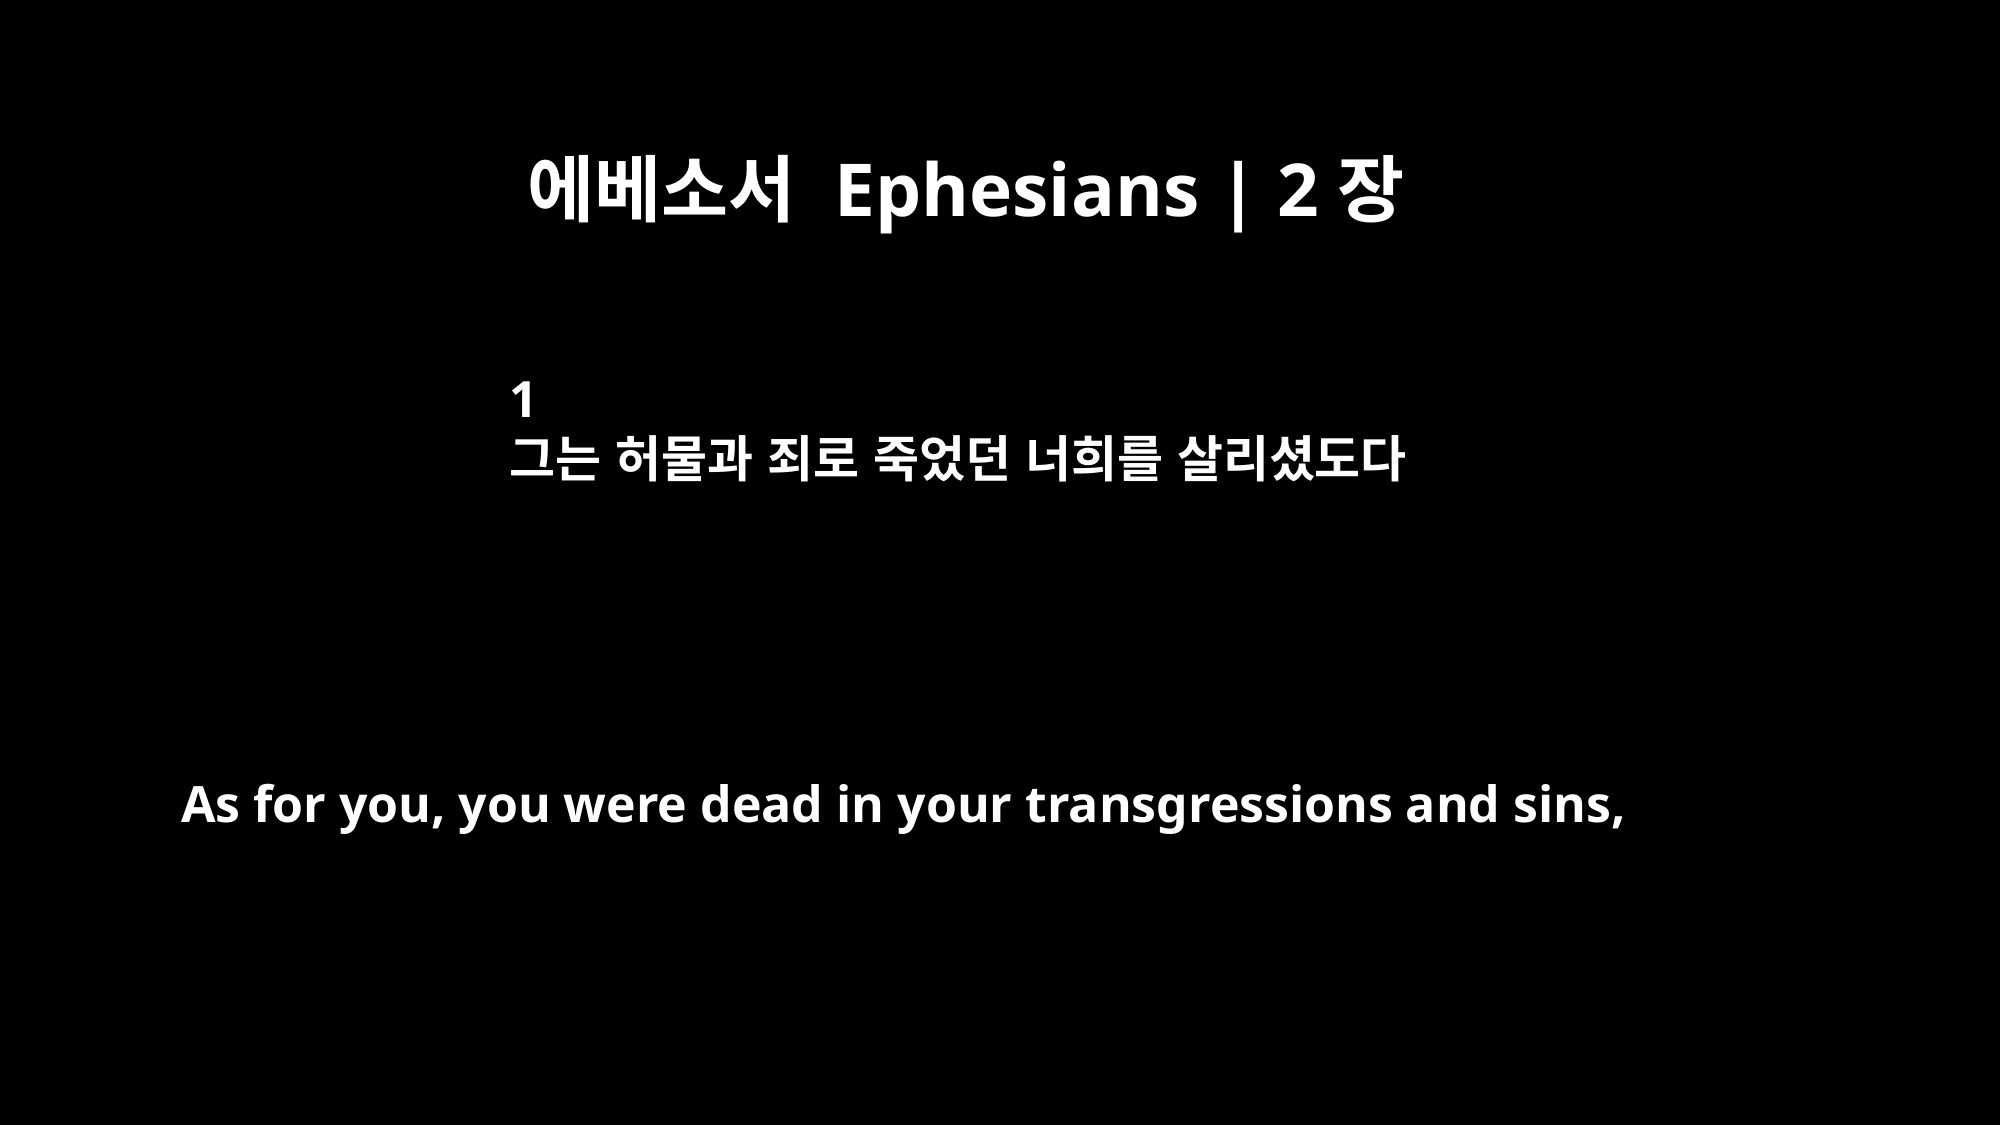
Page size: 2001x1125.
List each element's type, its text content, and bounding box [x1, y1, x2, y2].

text_box 에베소서 Ephesians | 2장 [512, 136, 1420, 239]
text_box As for you, you were dead in your transgressions and sins, [166, 764, 1641, 840]
text_box 1 그는 허물과 죄로 죽었던 너희를 살리셨도다 [494, 359, 1423, 495]
